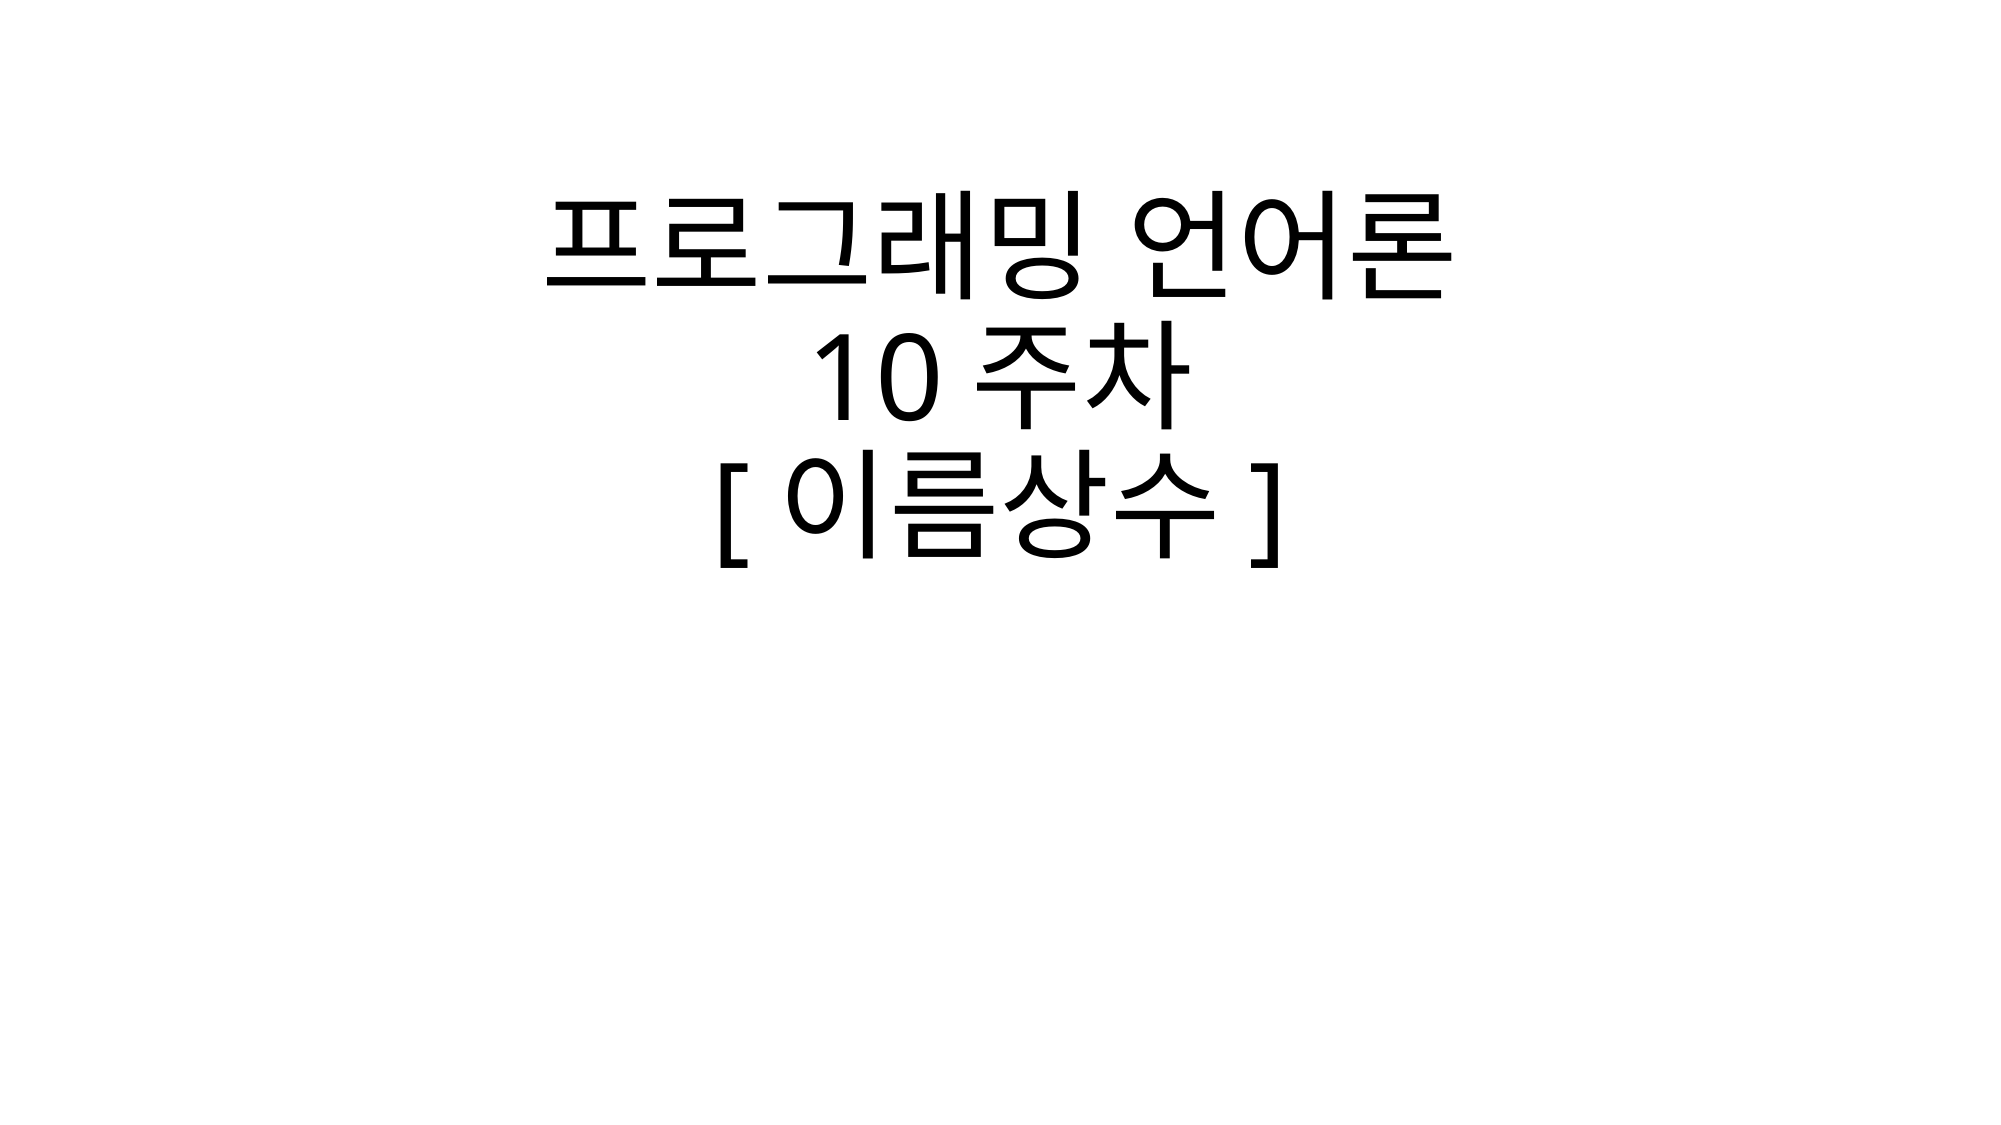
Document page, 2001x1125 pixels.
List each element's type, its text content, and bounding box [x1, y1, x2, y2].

title 프로그래밍 언어론 10주차 [이름상수] [249, 184, 1750, 576]
